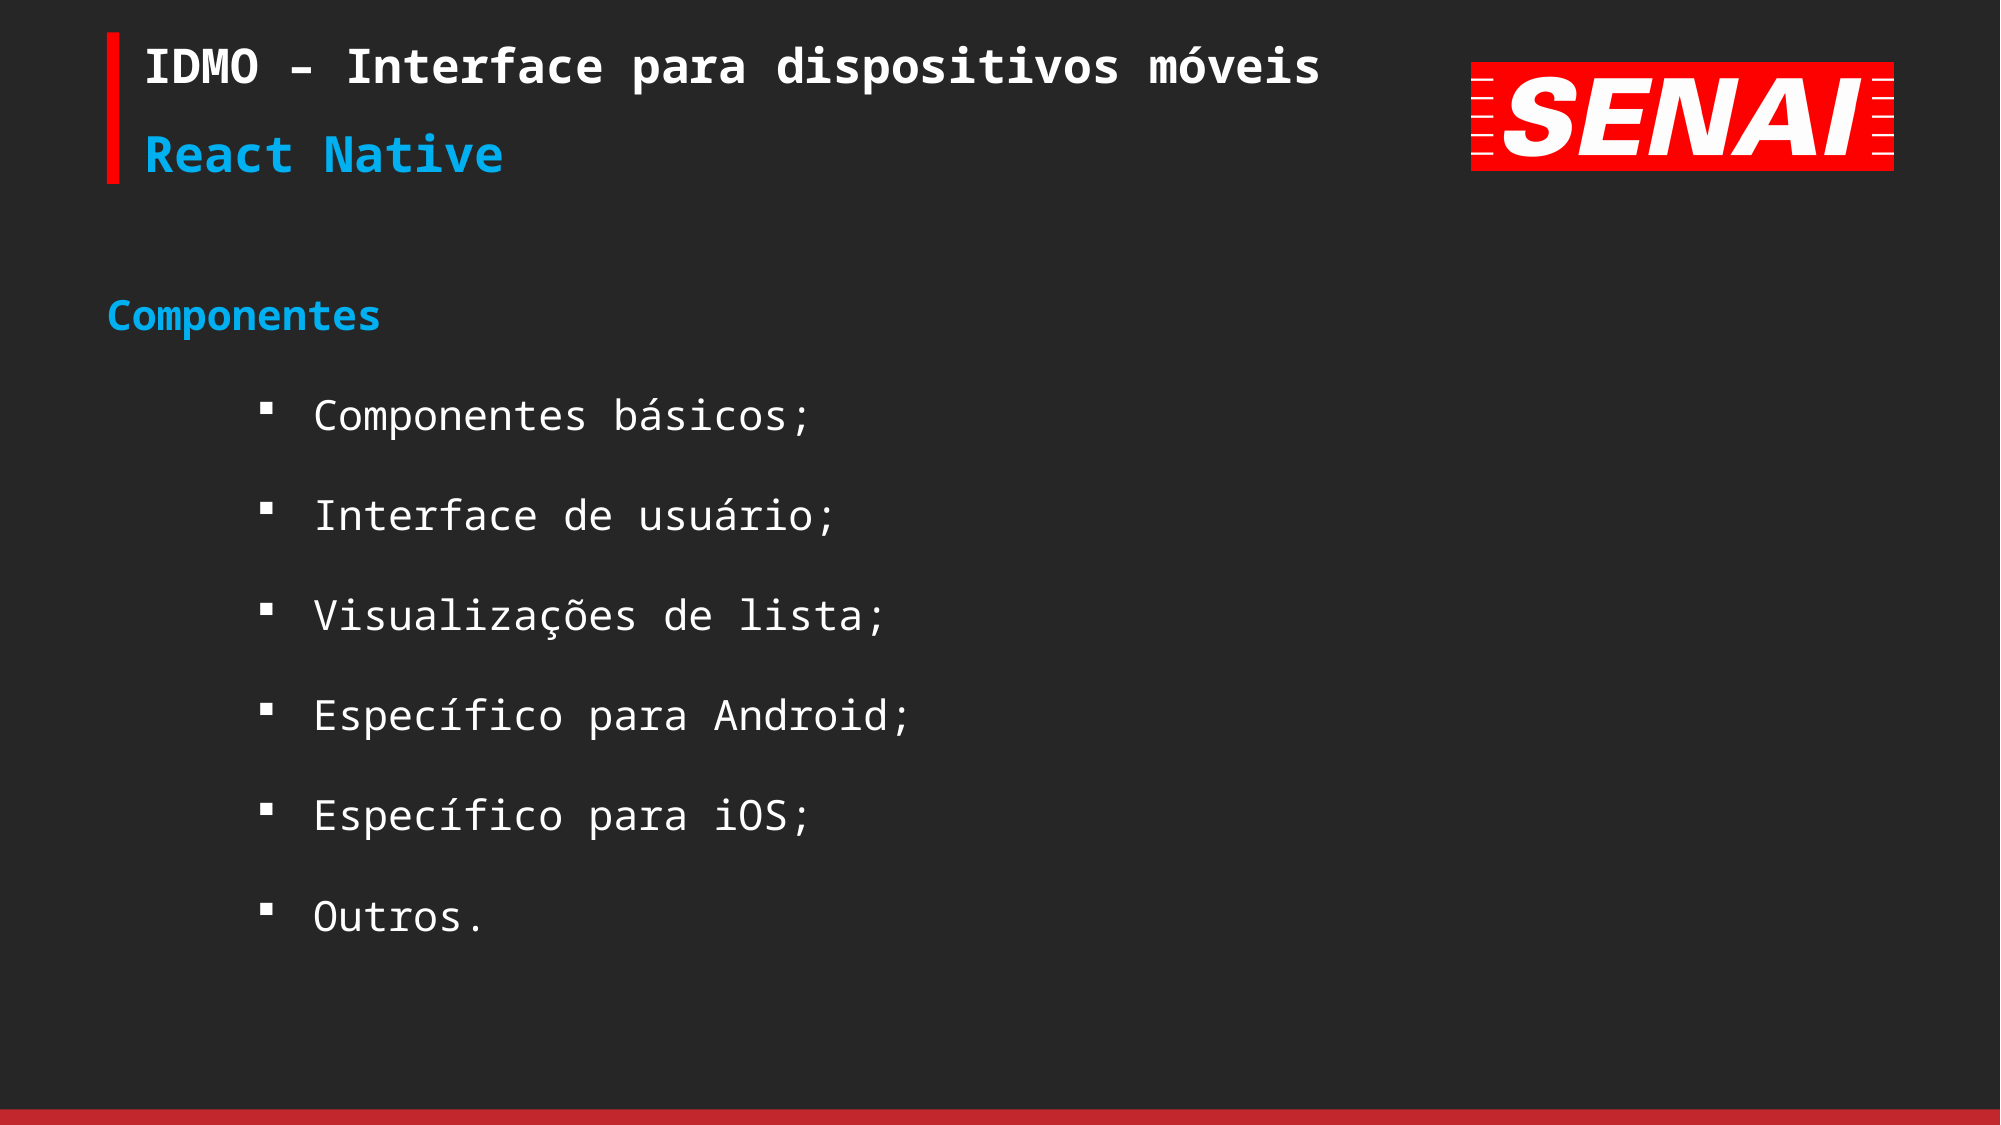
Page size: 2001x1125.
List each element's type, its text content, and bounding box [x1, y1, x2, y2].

text_box IDMO – Interface para dispositivos móveis [129, 34, 1445, 136]
text_box [0, 1109, 2000, 1125]
text_box Componentes Componentes básicos; Interface de usuário; Visualizações de lista; Específico para Android; Específico para iOS; Outros. [92, 231, 1908, 1047]
text_box [106, 31, 121, 185]
picture [1471, 62, 1894, 171]
text_box React Native [129, 115, 1223, 191]
